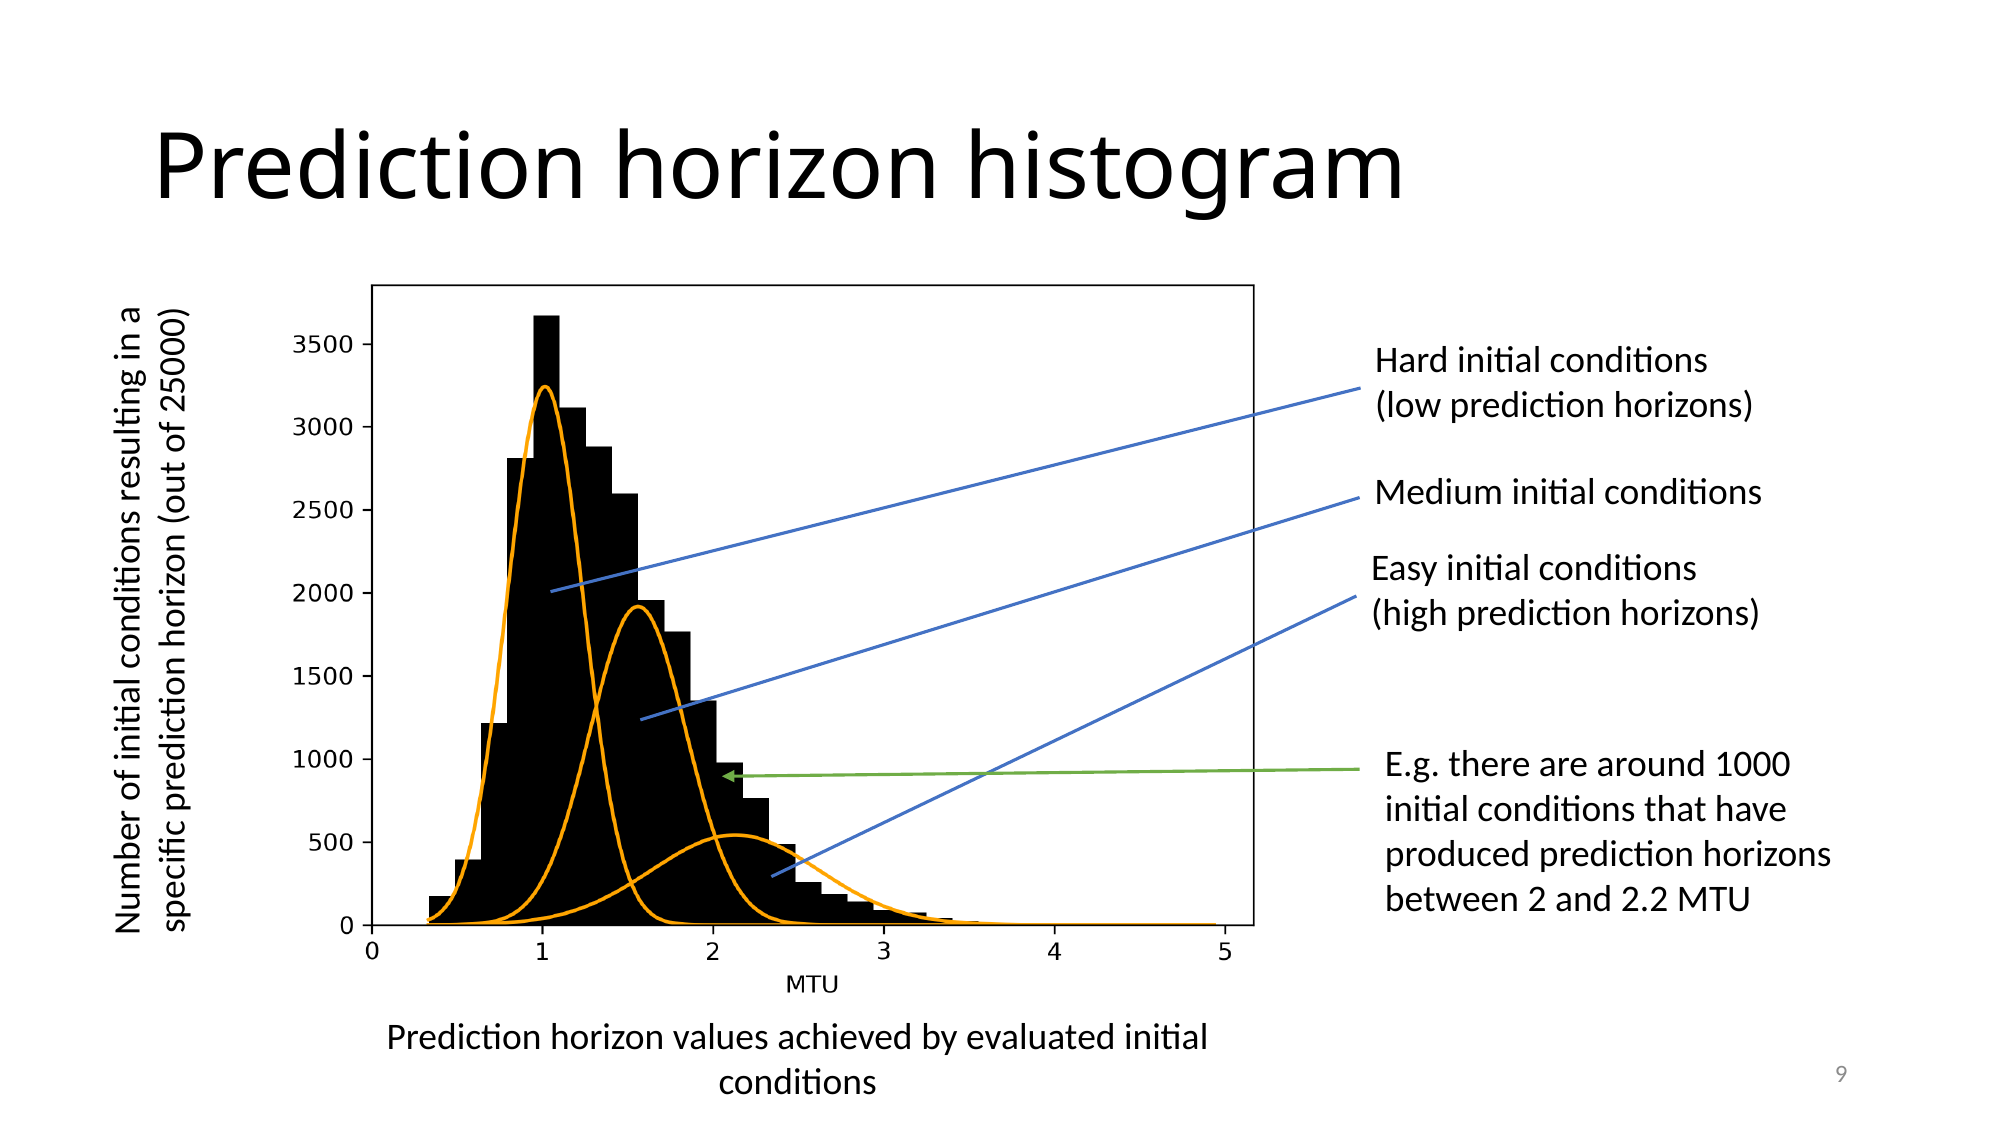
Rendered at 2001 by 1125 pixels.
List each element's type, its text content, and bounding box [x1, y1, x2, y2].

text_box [550, 387, 1361, 592]
text_box Hard initial conditions (low prediction horizons) [1367, 327, 1760, 449]
title Prediction horizon histogram [137, 59, 1863, 278]
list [229, 259, 1367, 1016]
text_box Number of initial conditions resulting in a specific prediction horizon (out of 25000) [94, 290, 216, 952]
text_box Prediction horizon values achieved by evaluated initial conditions [289, 1016, 1307, 1081]
text_box Medium initial conditions [1367, 459, 1769, 536]
text_box E.g. there are around 1000 initial conditions that have produced prediction horizons between 2 and 2.2 MTU [1369, 731, 1863, 944]
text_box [640, 497, 1360, 720]
text_box Easy initial conditions (high prediction horizons) [1367, 535, 1767, 657]
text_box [721, 769, 1360, 777]
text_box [771, 595, 1357, 769]
slide_number 9 [1412, 1042, 1863, 1103]
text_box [771, 777, 1357, 877]
